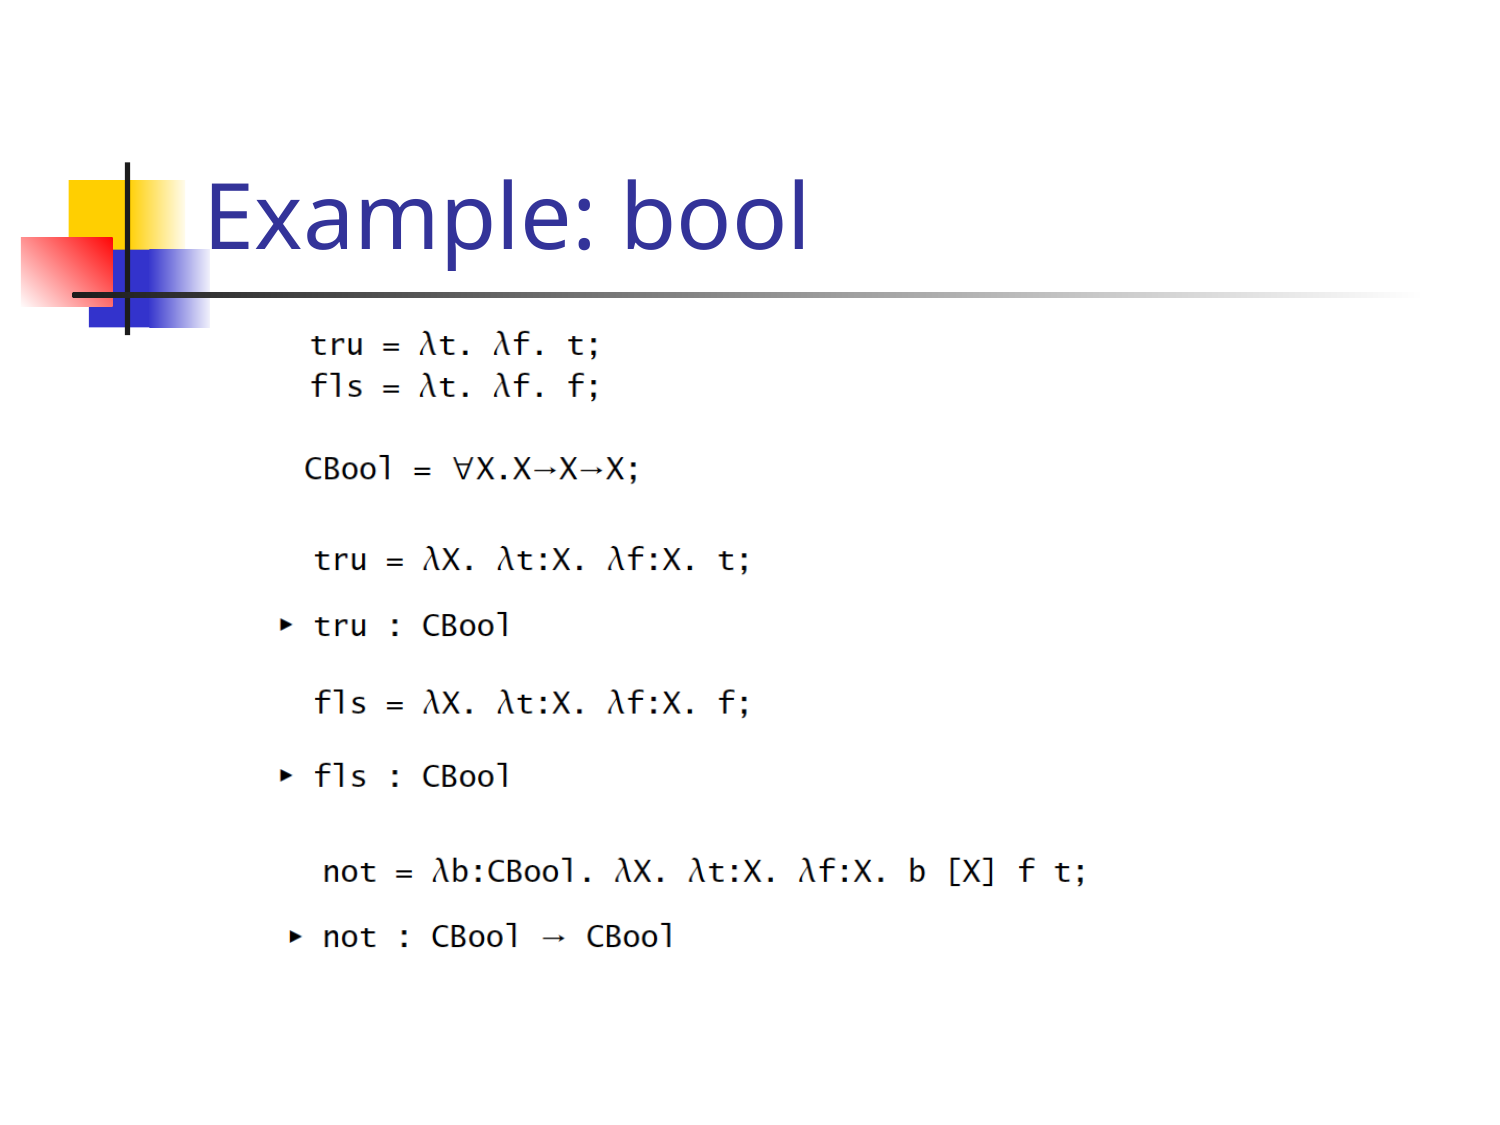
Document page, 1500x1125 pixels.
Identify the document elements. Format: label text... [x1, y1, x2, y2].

picture [243, 524, 805, 811]
picture [274, 312, 638, 421]
title Example: bool [188, 35, 1468, 275]
picture [278, 437, 690, 509]
picture [265, 843, 1114, 986]
